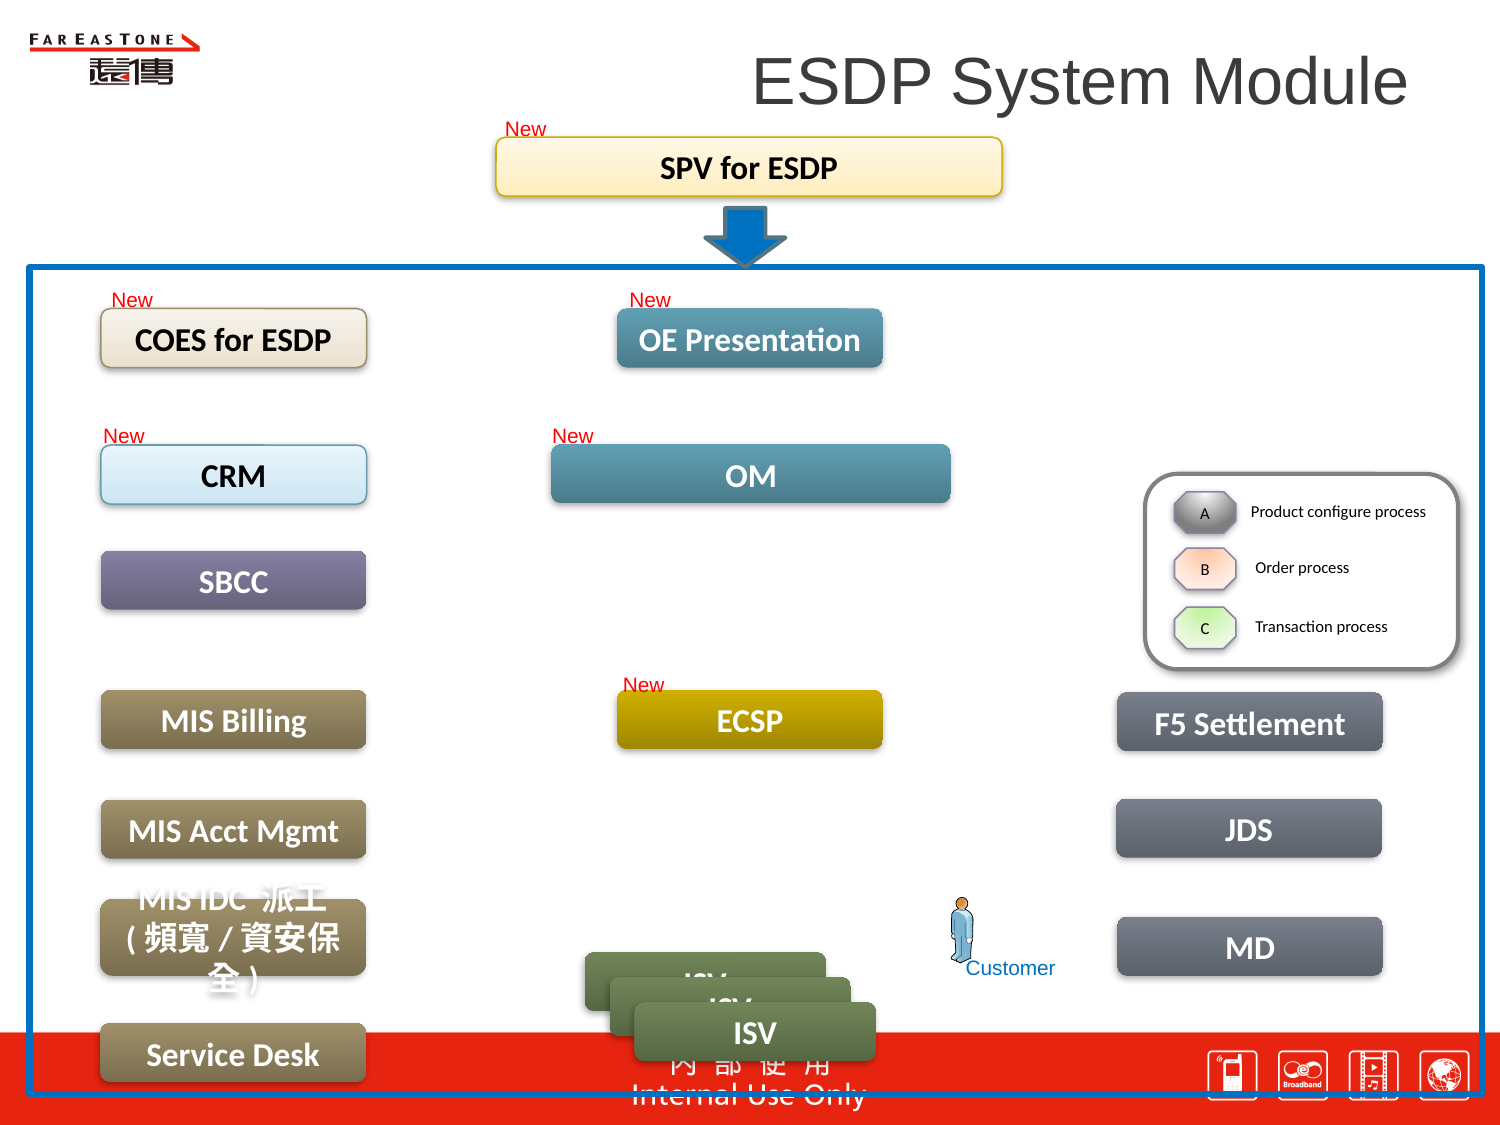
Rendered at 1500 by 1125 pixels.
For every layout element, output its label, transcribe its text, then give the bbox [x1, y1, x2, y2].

text_box [27, 265, 1484, 1096]
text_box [949, 892, 975, 965]
picture [0, 0, 1500, 1125]
title ESDP System Module [75, 7, 1425, 149]
text_box New [490, 108, 609, 149]
text_box SPV for ESDP [495, 136, 1003, 198]
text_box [1144, 473, 1500, 670]
text_box [703, 205, 788, 269]
